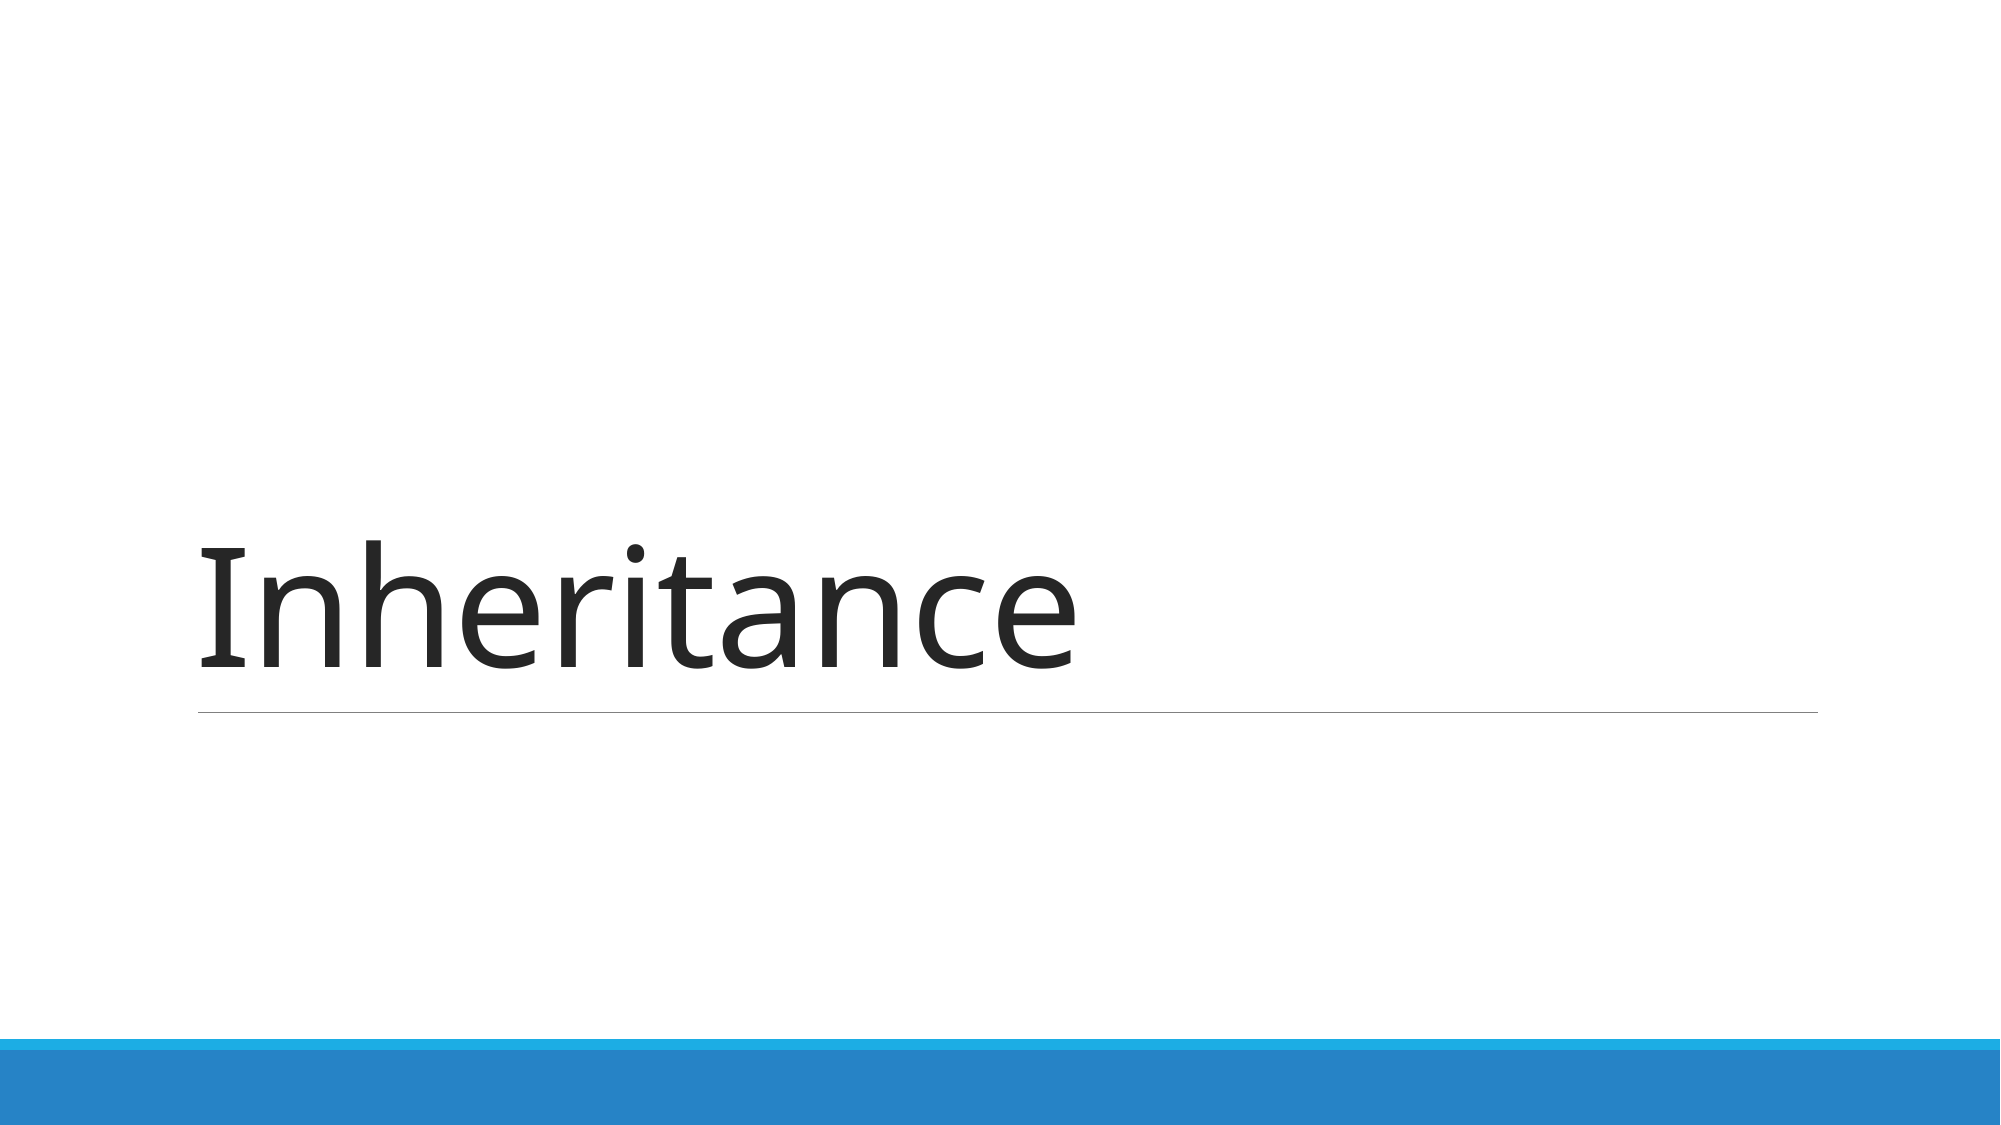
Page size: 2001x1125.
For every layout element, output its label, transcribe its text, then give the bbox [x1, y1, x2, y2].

title Inheritance [180, 124, 1830, 710]
